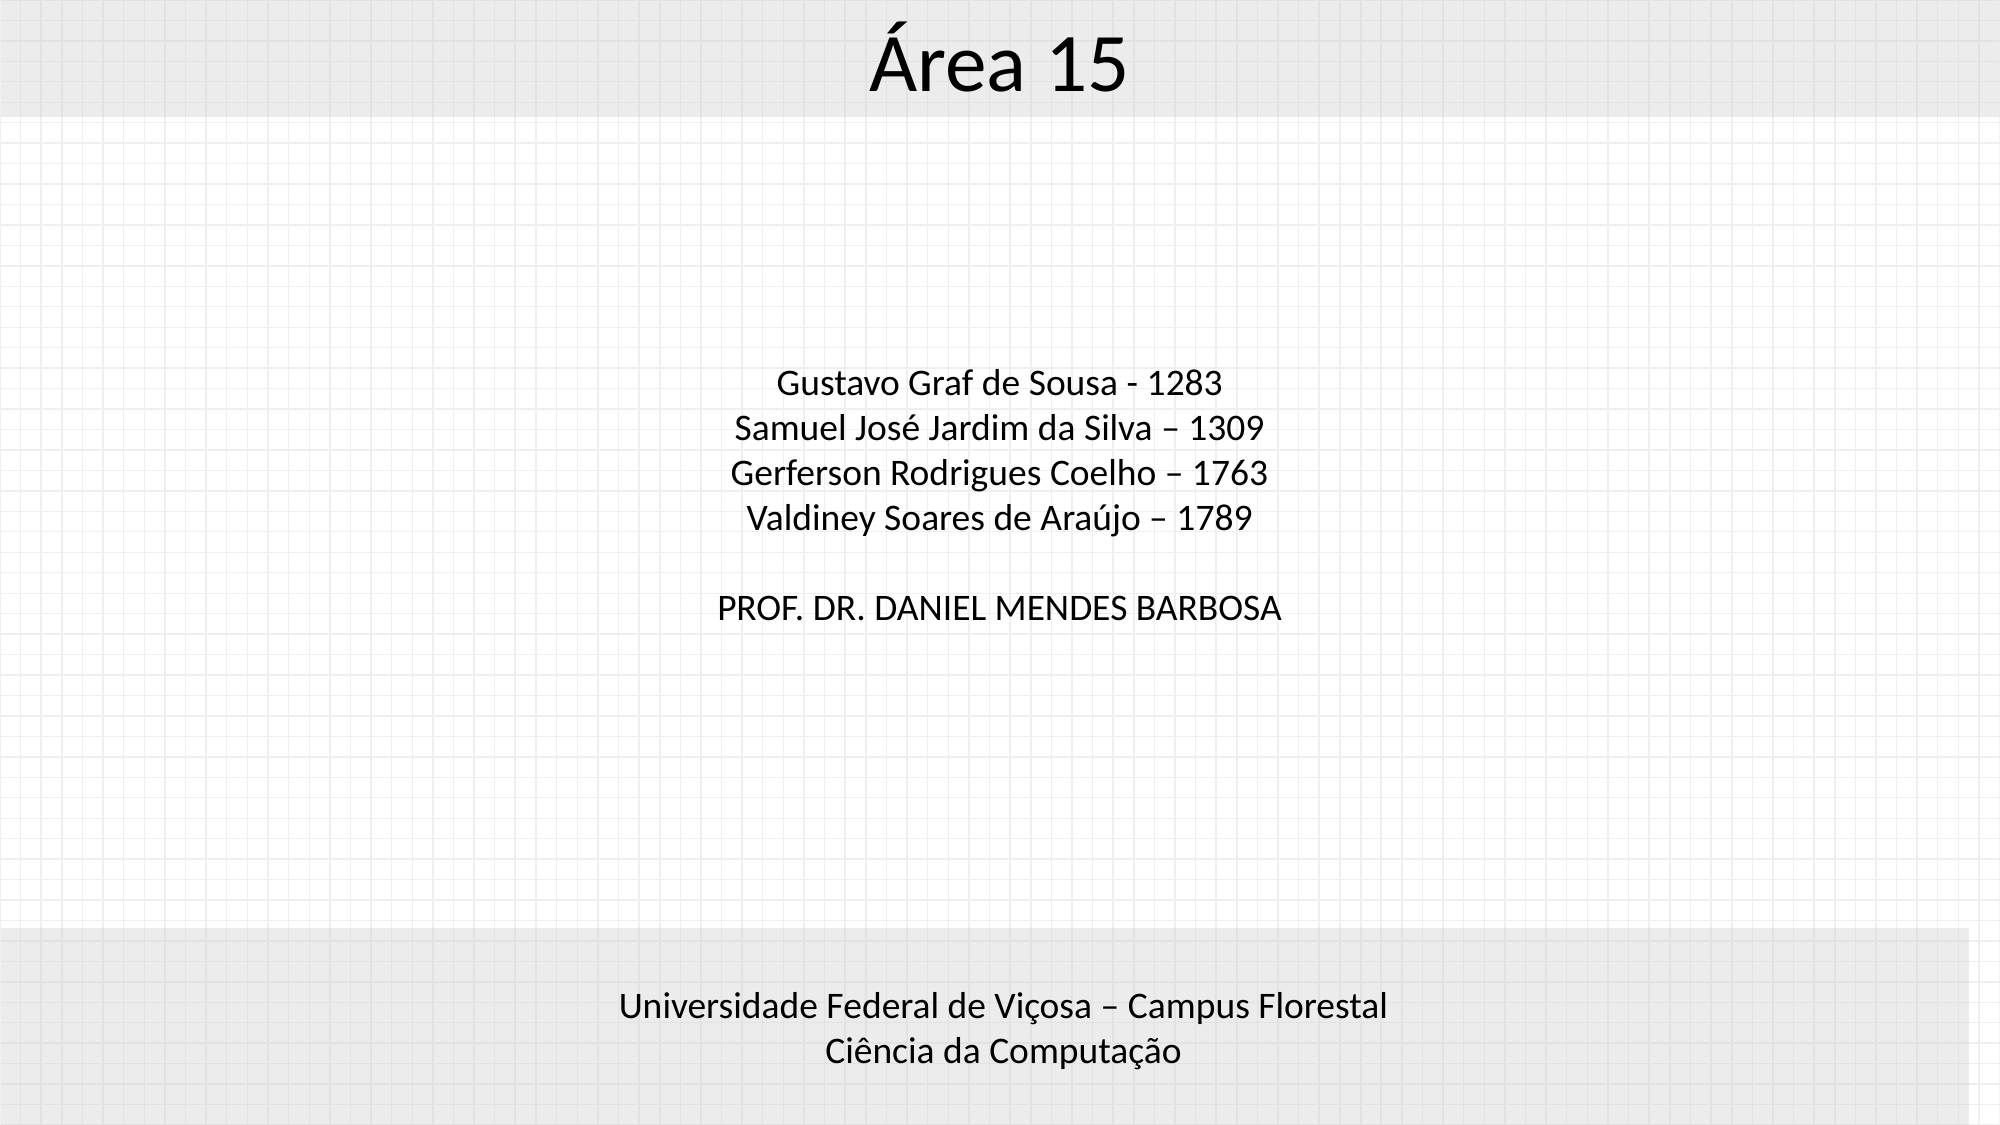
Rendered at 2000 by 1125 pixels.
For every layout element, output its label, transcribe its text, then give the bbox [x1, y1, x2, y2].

picture [0, 0, 2000, 118]
picture [0, 928, 1969, 1125]
text_box Gustavo Graf de Sousa - 1283 Samuel José Jardim da Silva – 1309 Gerferson Rodrigues Coelho – 1763 Valdiney Soares de Araújo – 1789 PROF. DR. DANIEL MENDES BARBOSA [699, 349, 1300, 638]
